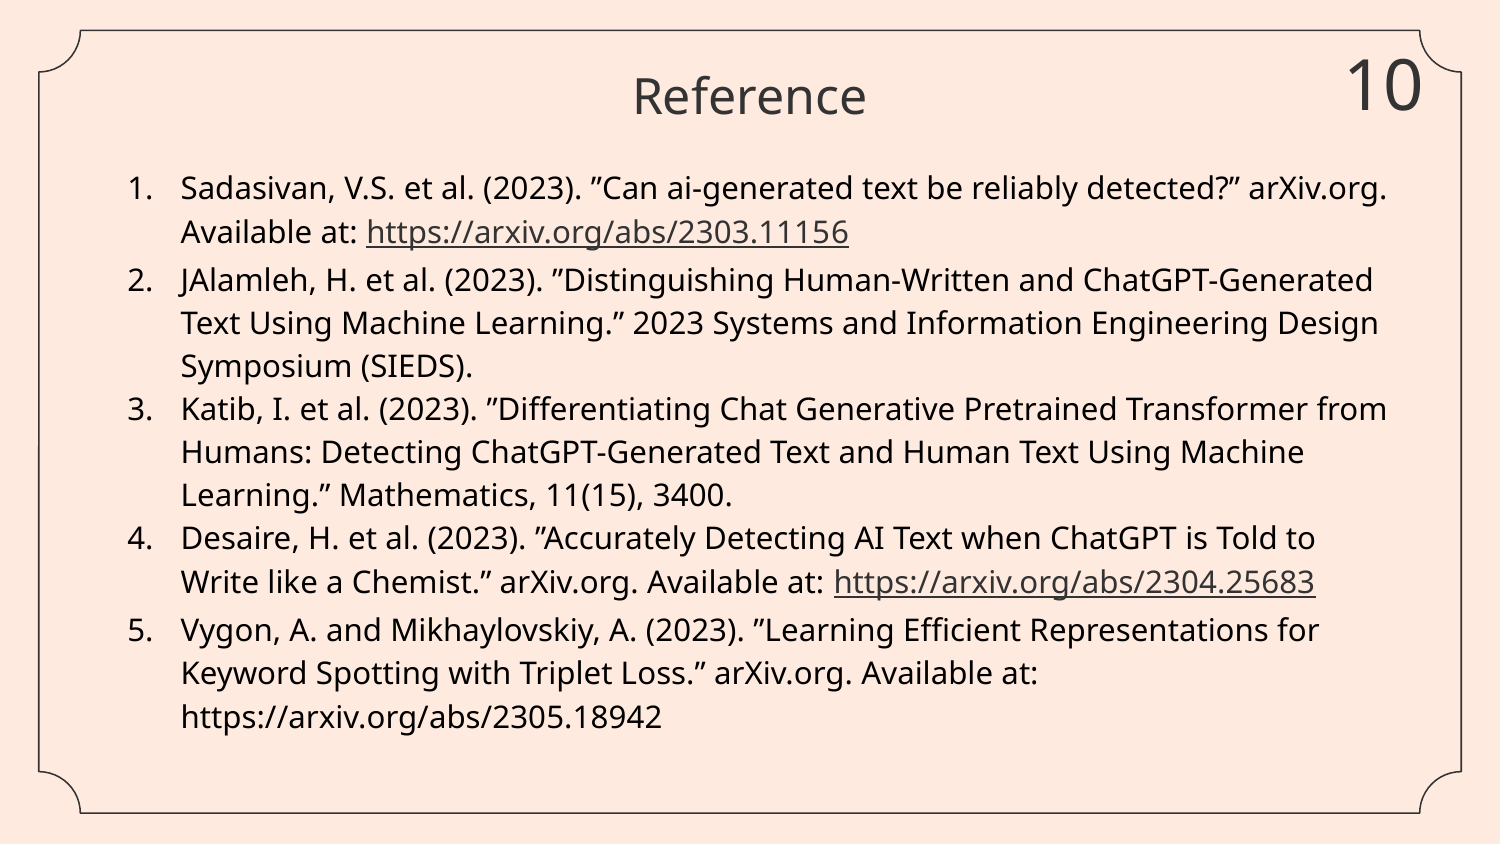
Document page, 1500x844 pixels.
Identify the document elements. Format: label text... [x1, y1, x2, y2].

text_box 10 [1328, 24, 1500, 140]
text_box Reference [365, 49, 1135, 140]
text_box Sadasivan, V.S. et al. (2023). ”Can ai-generated text be reliably detected?” arXiv.org. Available at: https://arxiv.org/abs/2303.11156 JAlamleh, H. et al. (2023). ”Distinguishing Human-Written and ChatGPT-Generated Text Using Machine Learning.” 2023 Systems and Information Engineering Design Symposium (SIEDS). Katib, I. et al. (2023). ”Differentiating Chat Generative Pretrained Transformer from Humans: Detecting ChatGPT-Generated Text and Human Text Using Machine Learning.” Mathematics, 11(15), 3400. Desaire, H. et al. (2023). ”Accurately Detecting AI Text when ChatGPT is Told to Write like a Chemist.” arXiv.org. Available at: https://arxiv.org/abs/2304.25683 Vygon, A. and Mikhaylovskiy, A. (2023). ”Learning Efficient Representations for Keyword Spotting with Triplet Loss.” arXiv.org. Available at: https://arxiv.org/abs/2305.18942 [66, 222, 1434, 717]
